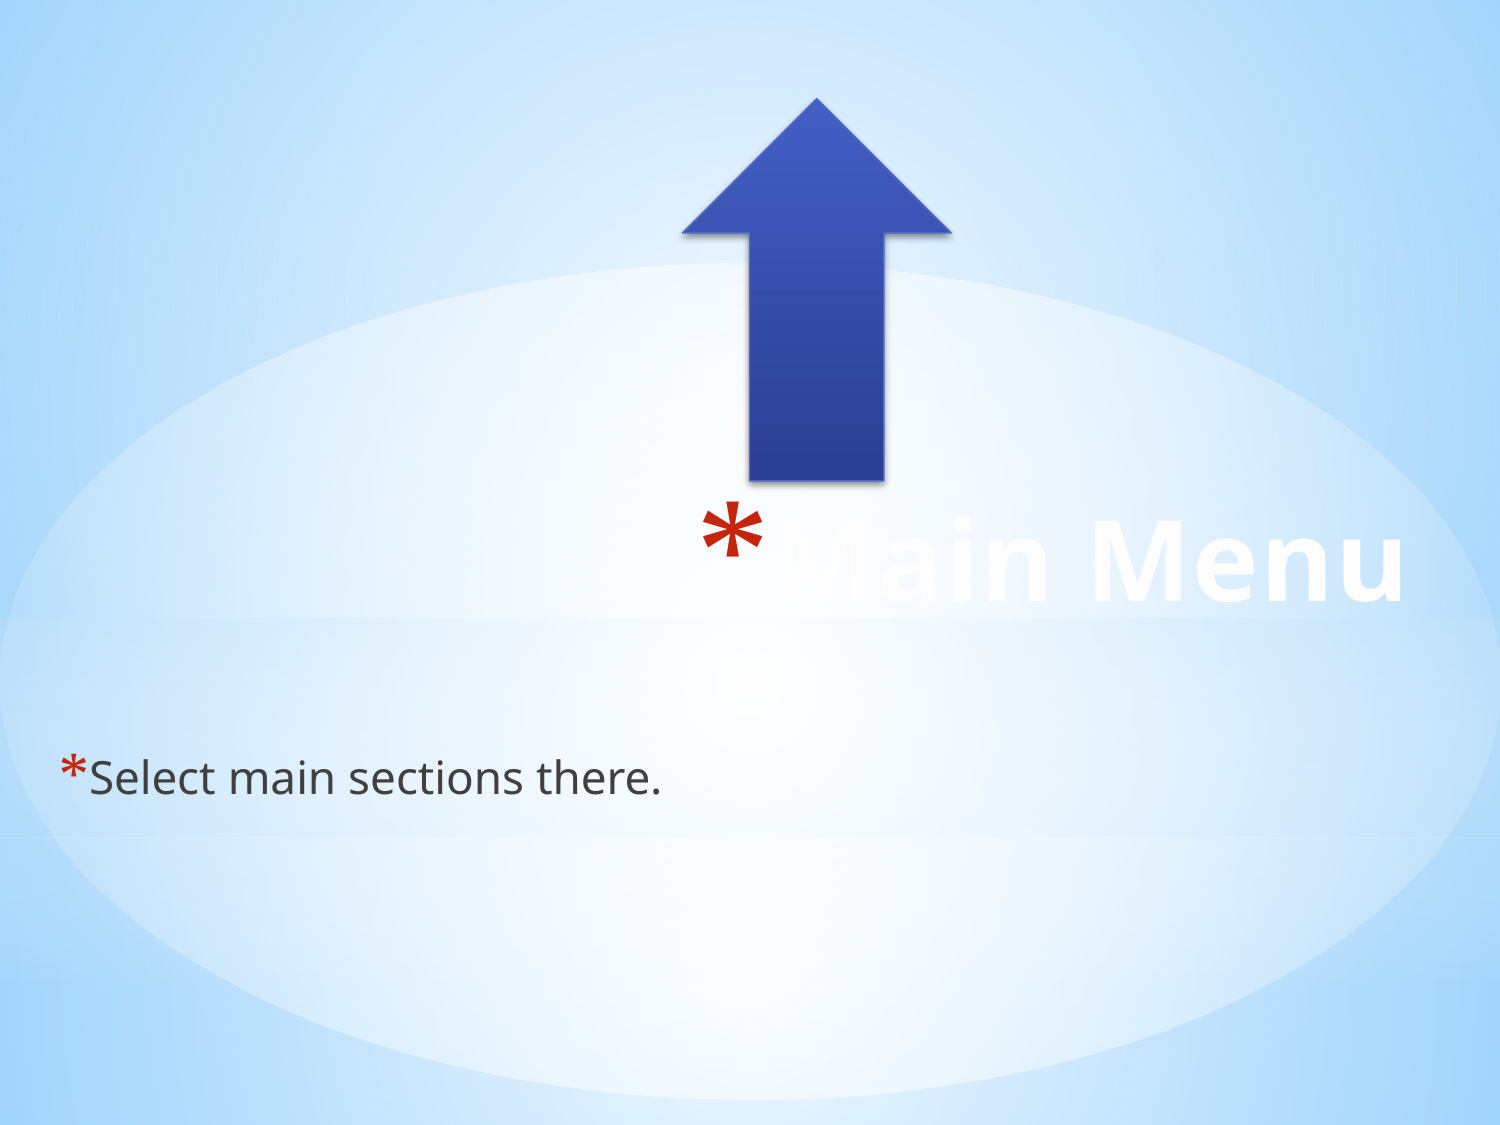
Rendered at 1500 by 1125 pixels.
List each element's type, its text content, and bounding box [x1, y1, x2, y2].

title Main Menu [75, 480, 1425, 669]
list Select main sections there. [36, 741, 1387, 875]
text_box [681, 98, 952, 482]
